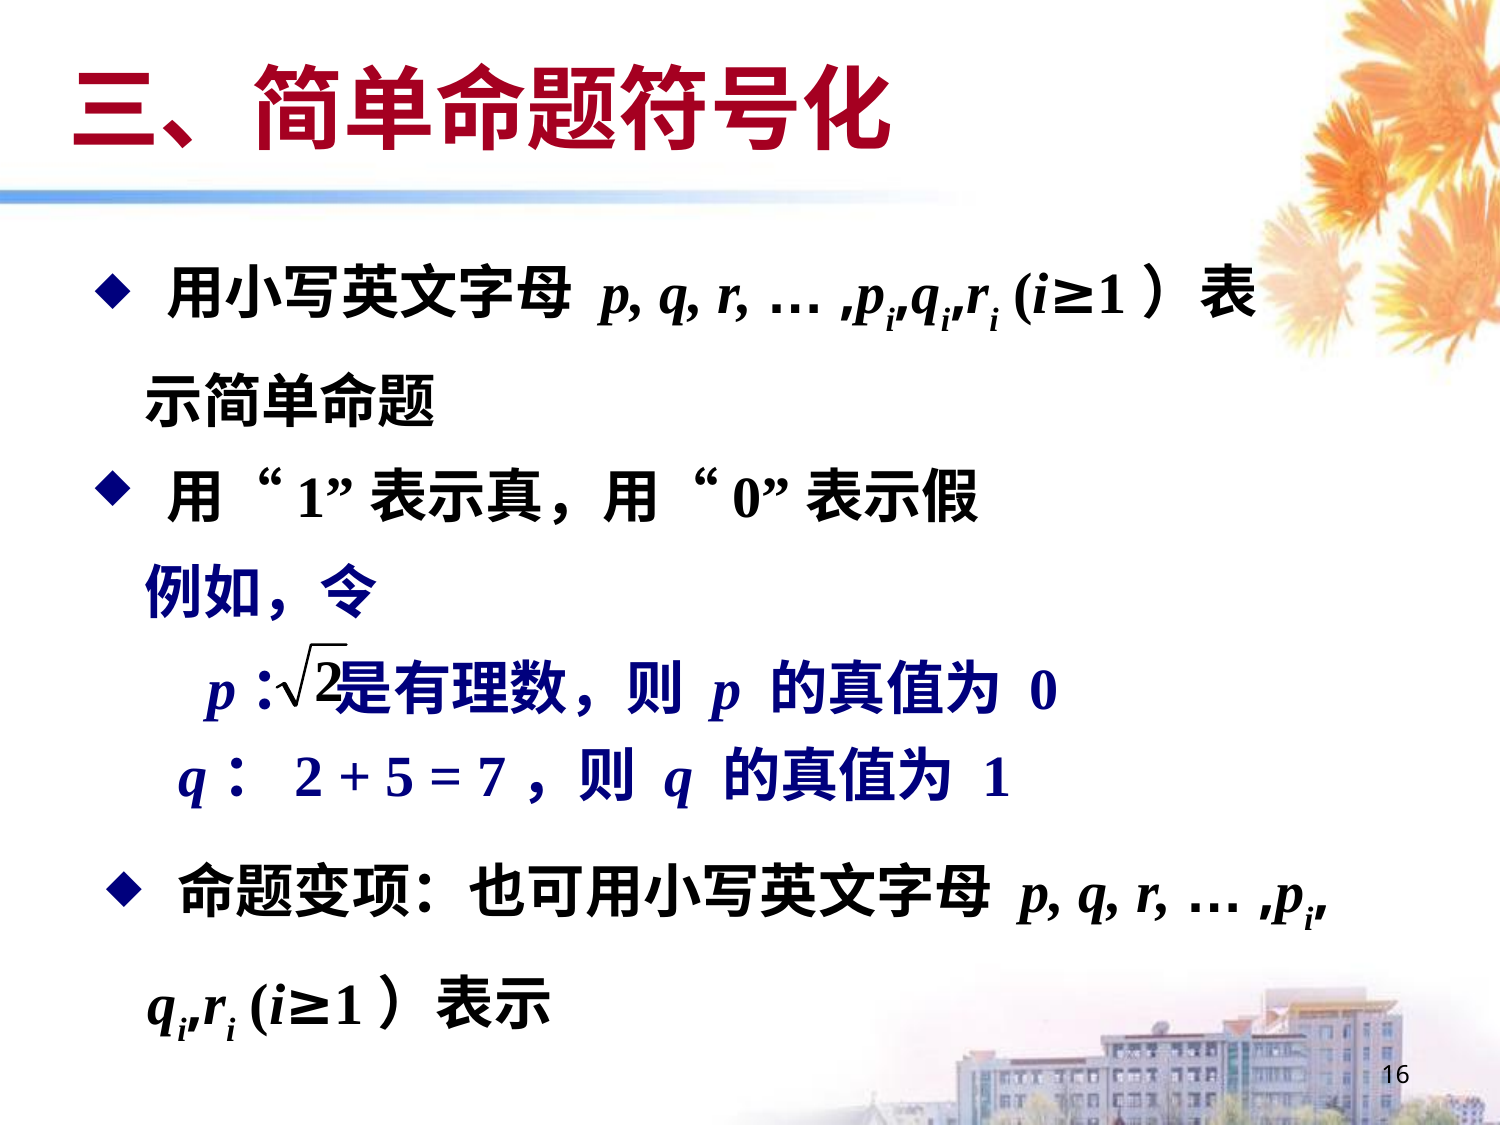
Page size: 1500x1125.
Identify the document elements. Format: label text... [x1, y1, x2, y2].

text_box 命题变项：也可用小写英文字母 p, q, r, … ,pi, qi,ri (i≥1）表示 [87, 846, 1500, 1056]
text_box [76, 231, 1427, 827]
slide_number 16 [1074, 1056, 1426, 1101]
picture [0, 0, 1500, 1125]
title 三、简单命题符号化 [53, 15, 1366, 196]
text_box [265, 633, 360, 717]
